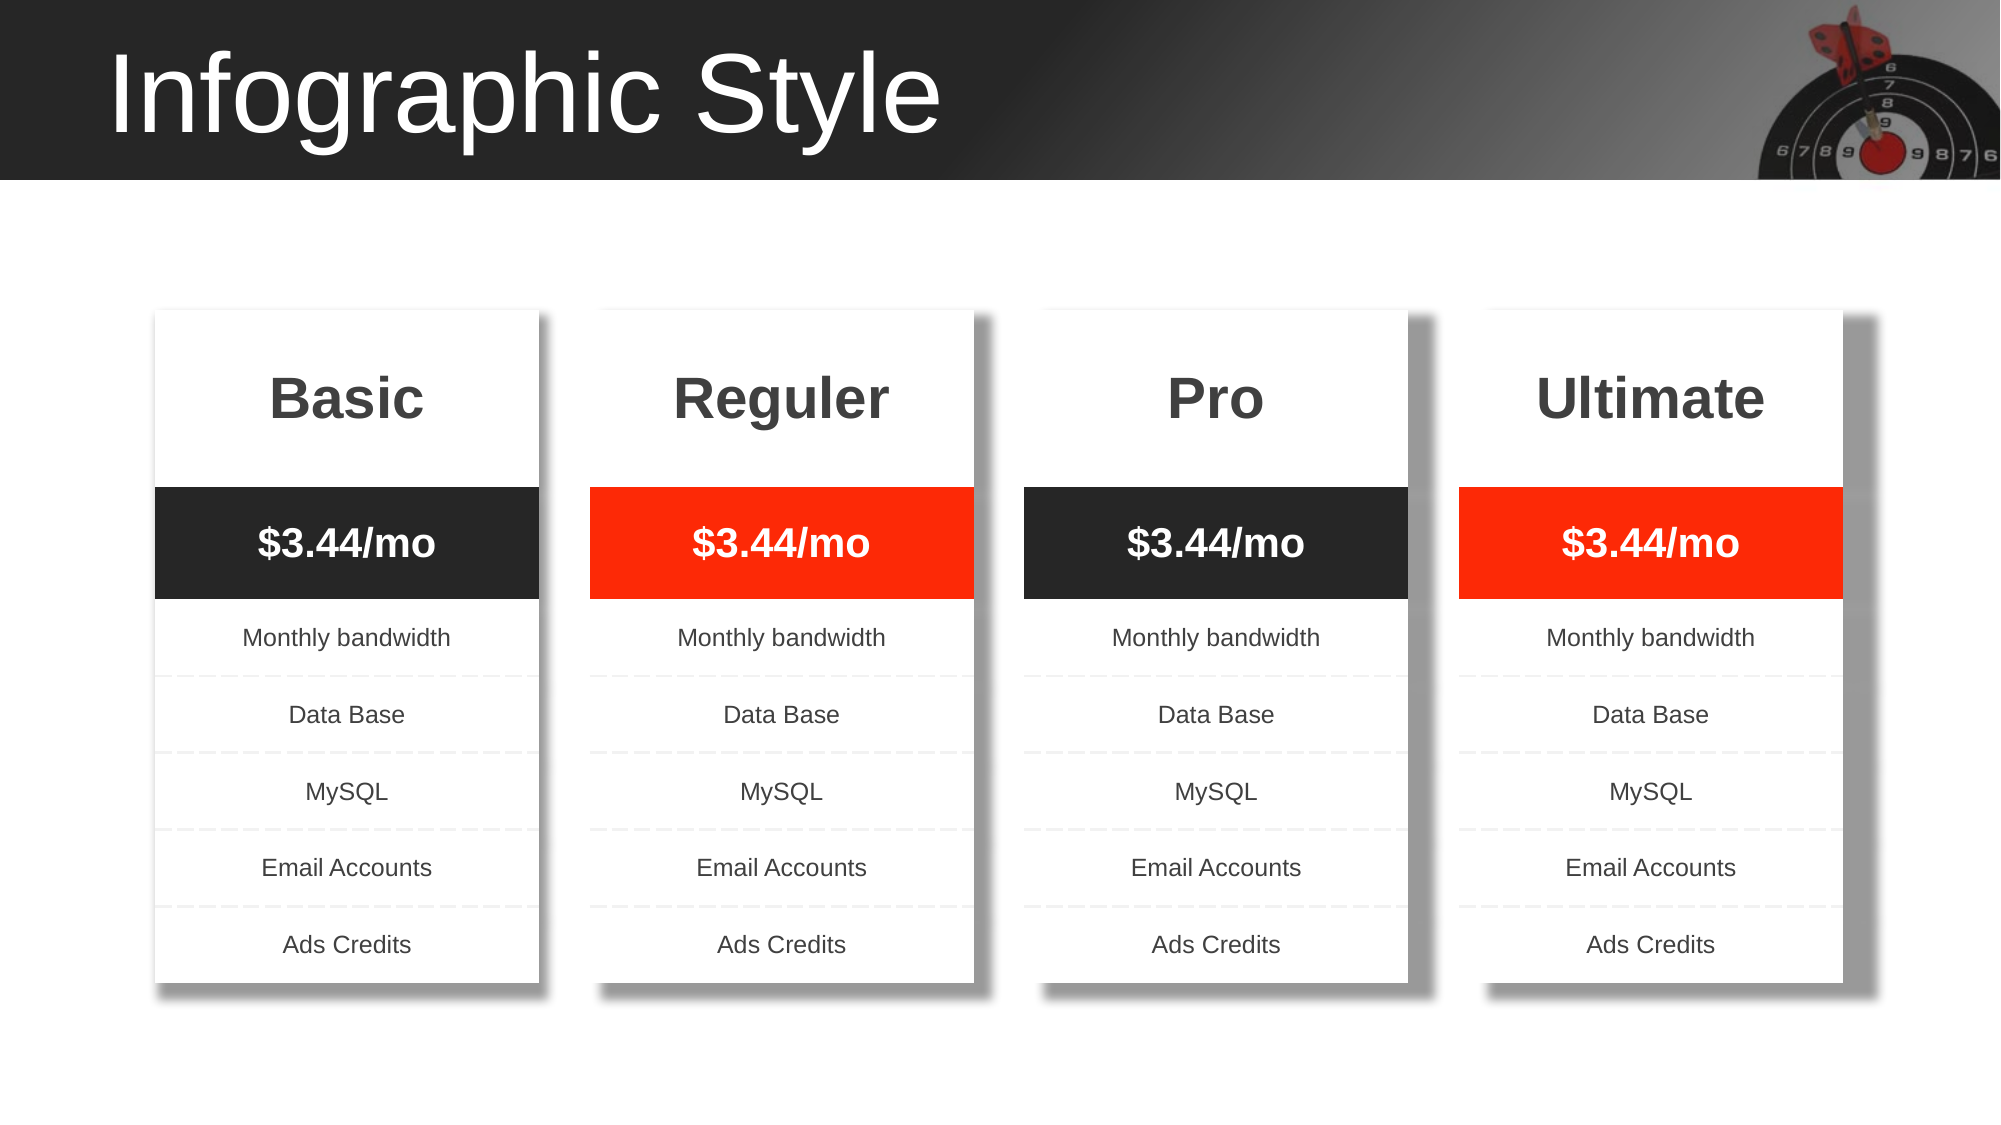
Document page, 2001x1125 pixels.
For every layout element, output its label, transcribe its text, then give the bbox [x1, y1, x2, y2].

table_cell MySQL [155, 753, 539, 830]
table_cell $3.44/mo [1459, 487, 1843, 599]
table_cell Monthly bandwidth [1459, 599, 1843, 676]
table_cell $3.44/mo [155, 487, 539, 599]
picture [0, 0, 2001, 1125]
table_cell Ads Credits [1459, 906, 1843, 983]
table_cell Email Accounts [1459, 830, 1843, 906]
table_cell Email Accounts [155, 830, 539, 906]
table_cell Data Base [155, 676, 539, 753]
table_cell Monthly bandwidth [590, 599, 974, 676]
table_cell Data Base [590, 676, 974, 753]
table_header Basic [155, 310, 539, 487]
table_cell MySQL [1459, 753, 1843, 830]
list Infographic Style [91, 37, 1952, 156]
table_header Reguler [590, 310, 974, 487]
table_cell Ads Credits [1024, 906, 1408, 983]
table_cell $3.44/mo [1024, 487, 1408, 599]
table_header Pro [1024, 310, 1408, 487]
table_cell Monthly bandwidth [1024, 599, 1408, 676]
table_cell MySQL [590, 753, 974, 830]
table_cell $3.44/mo [590, 487, 974, 599]
table_cell Monthly bandwidth [155, 599, 539, 676]
table_cell Data Base [1459, 676, 1843, 753]
table_cell Ads Credits [155, 906, 539, 983]
table_cell Email Accounts [1024, 830, 1408, 906]
table_header Ultimate [1459, 310, 1843, 487]
table_cell Email Accounts [590, 830, 974, 906]
table_cell MySQL [1024, 753, 1408, 830]
table_cell Ads Credits [590, 906, 974, 983]
table_cell Data Base [1024, 676, 1408, 753]
